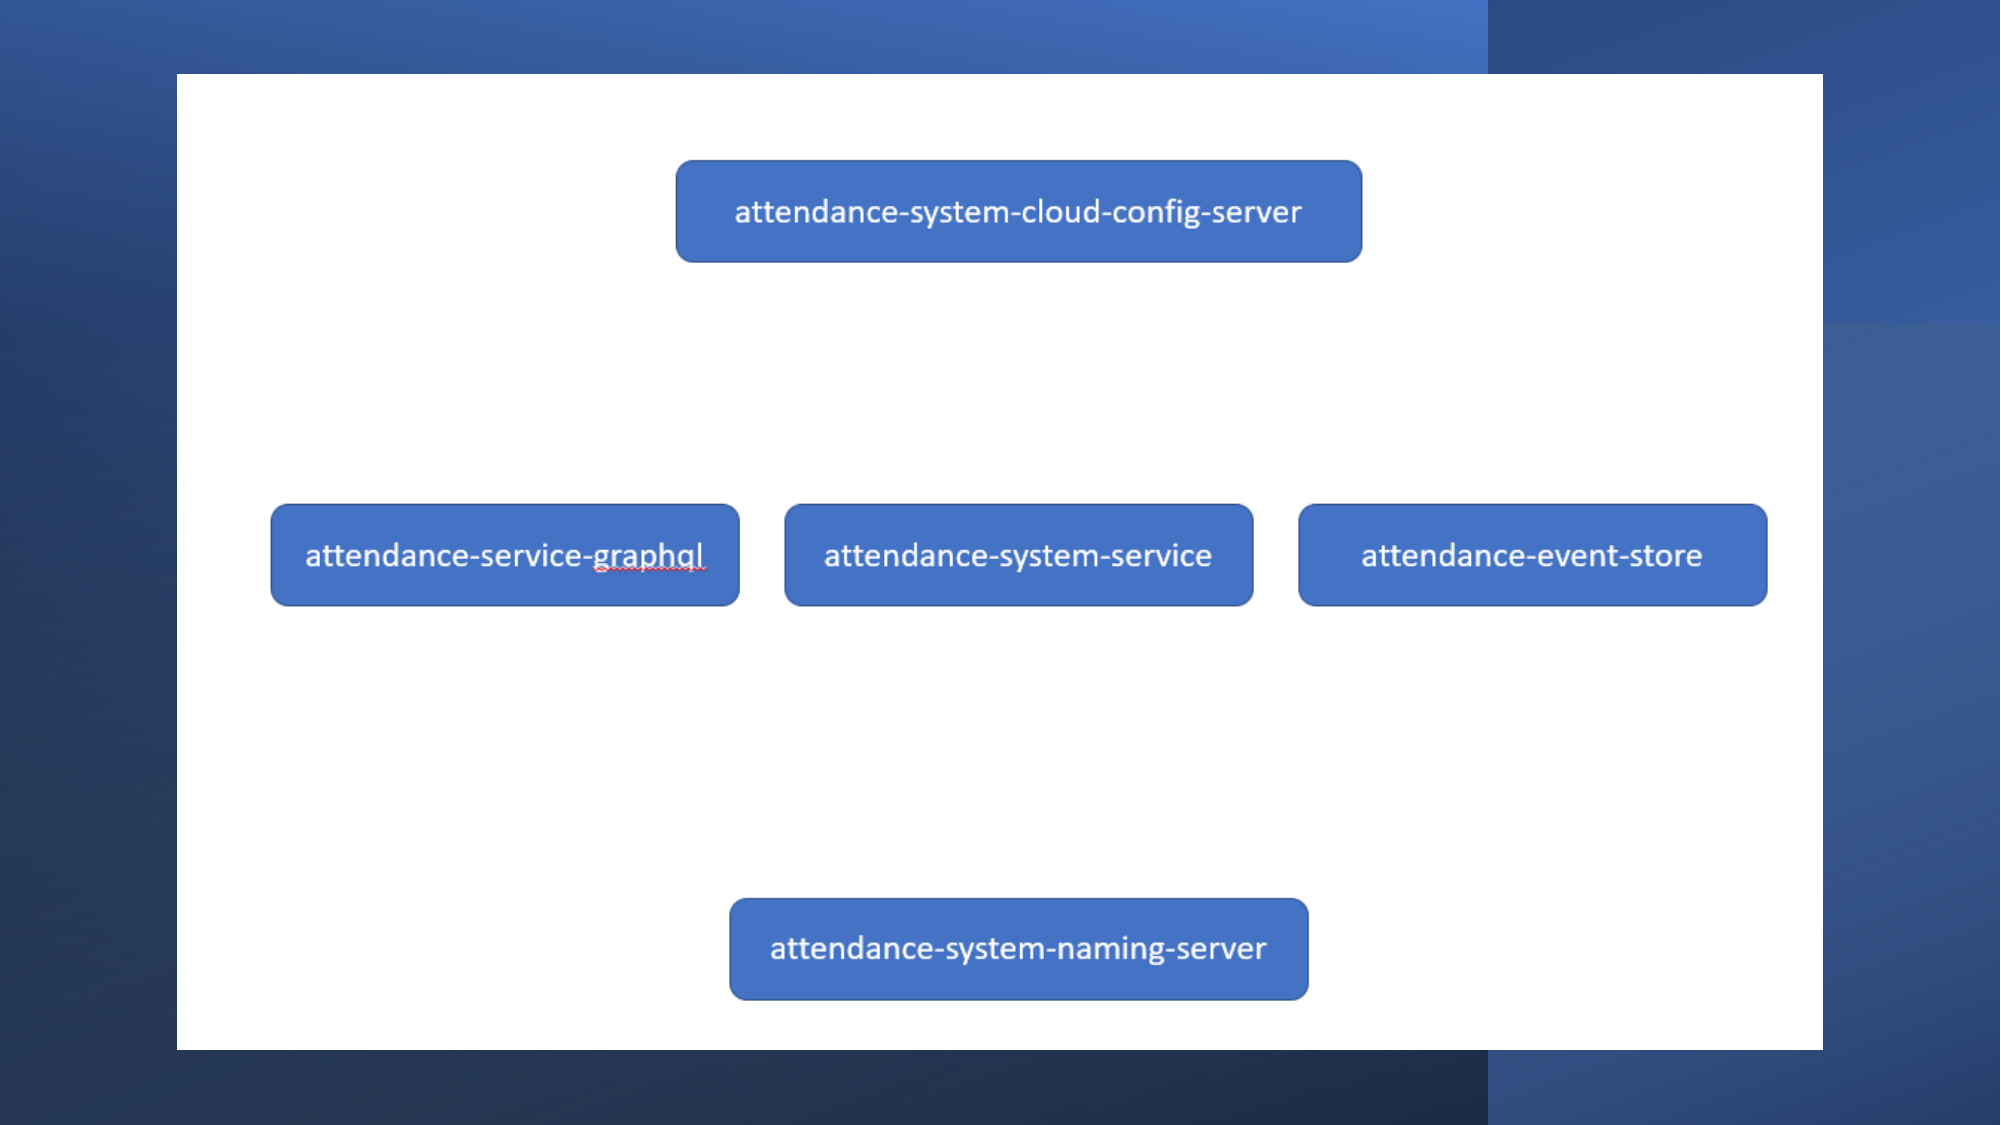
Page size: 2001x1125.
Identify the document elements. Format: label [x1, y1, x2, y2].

text_box [0, 0, 1489, 321]
text_box [1489, 0, 2000, 321]
text_box [0, 321, 2000, 1125]
picture [177, 74, 1823, 1050]
